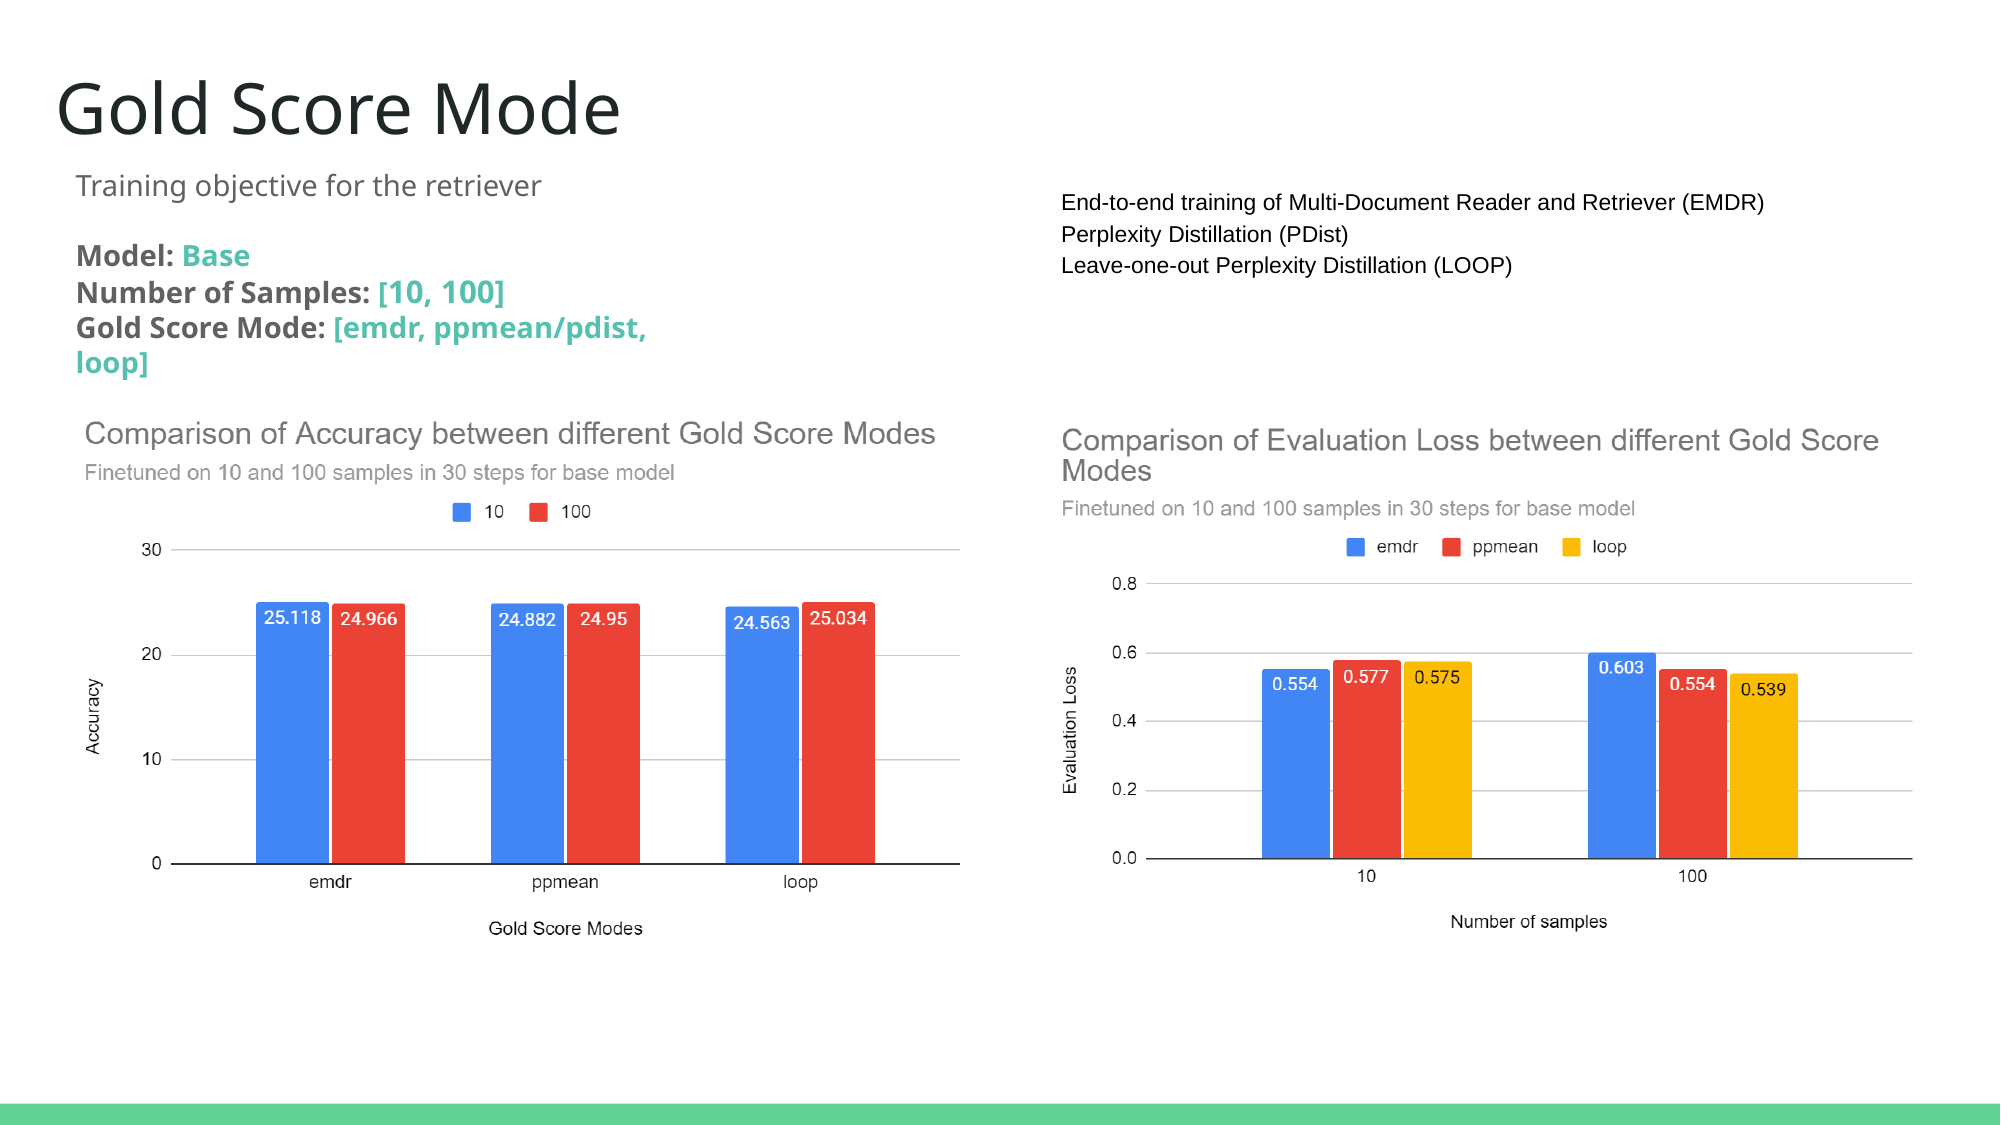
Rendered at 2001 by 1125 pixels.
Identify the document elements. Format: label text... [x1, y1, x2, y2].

text_box End-to-end training of Multi-Document Reader and Retriever (EMDR) Perplexity Distillation (PDist) Leave-one-out Perplexity Distillation (LOOP) [1046, 168, 1854, 318]
picture [1033, 398, 1940, 960]
title Gold Score Mode [35, 43, 1900, 169]
picture [55, 390, 988, 968]
list Training objective for the retriever Model: Base Number of Samples: [10, 100] Gold Score Mode: [emdr, ppmean/pdist, loop] [55, 147, 729, 366]
